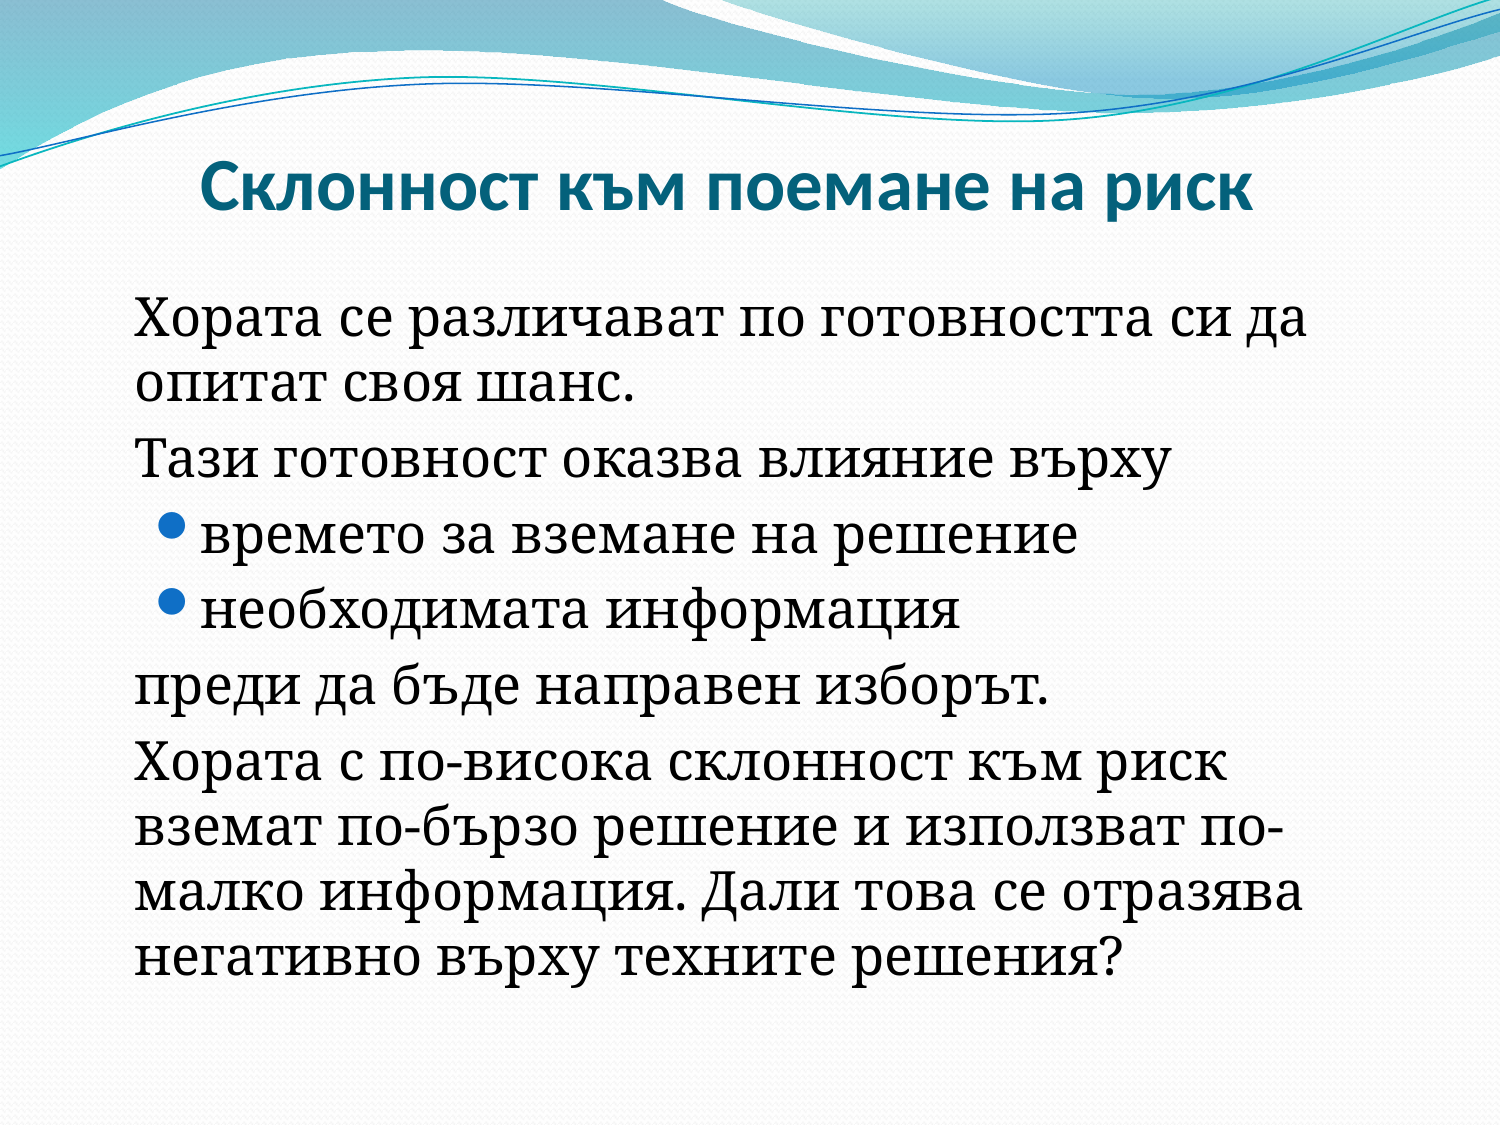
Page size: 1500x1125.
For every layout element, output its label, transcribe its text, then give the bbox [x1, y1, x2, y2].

list Хората се различават по готовността си да опитат своя шанс. Тази готовност оказва влияние върху времето за вземане на решение необходимата информация преди да бъде направен изборът. Хората с по-висока склонност към риск вземат по-бързо решение и използват по-малко информация. Дали това се отразява негативно върху техните решения? [74, 274, 1426, 1038]
title Склонност към поемане на риск [199, 115, 1426, 226]
